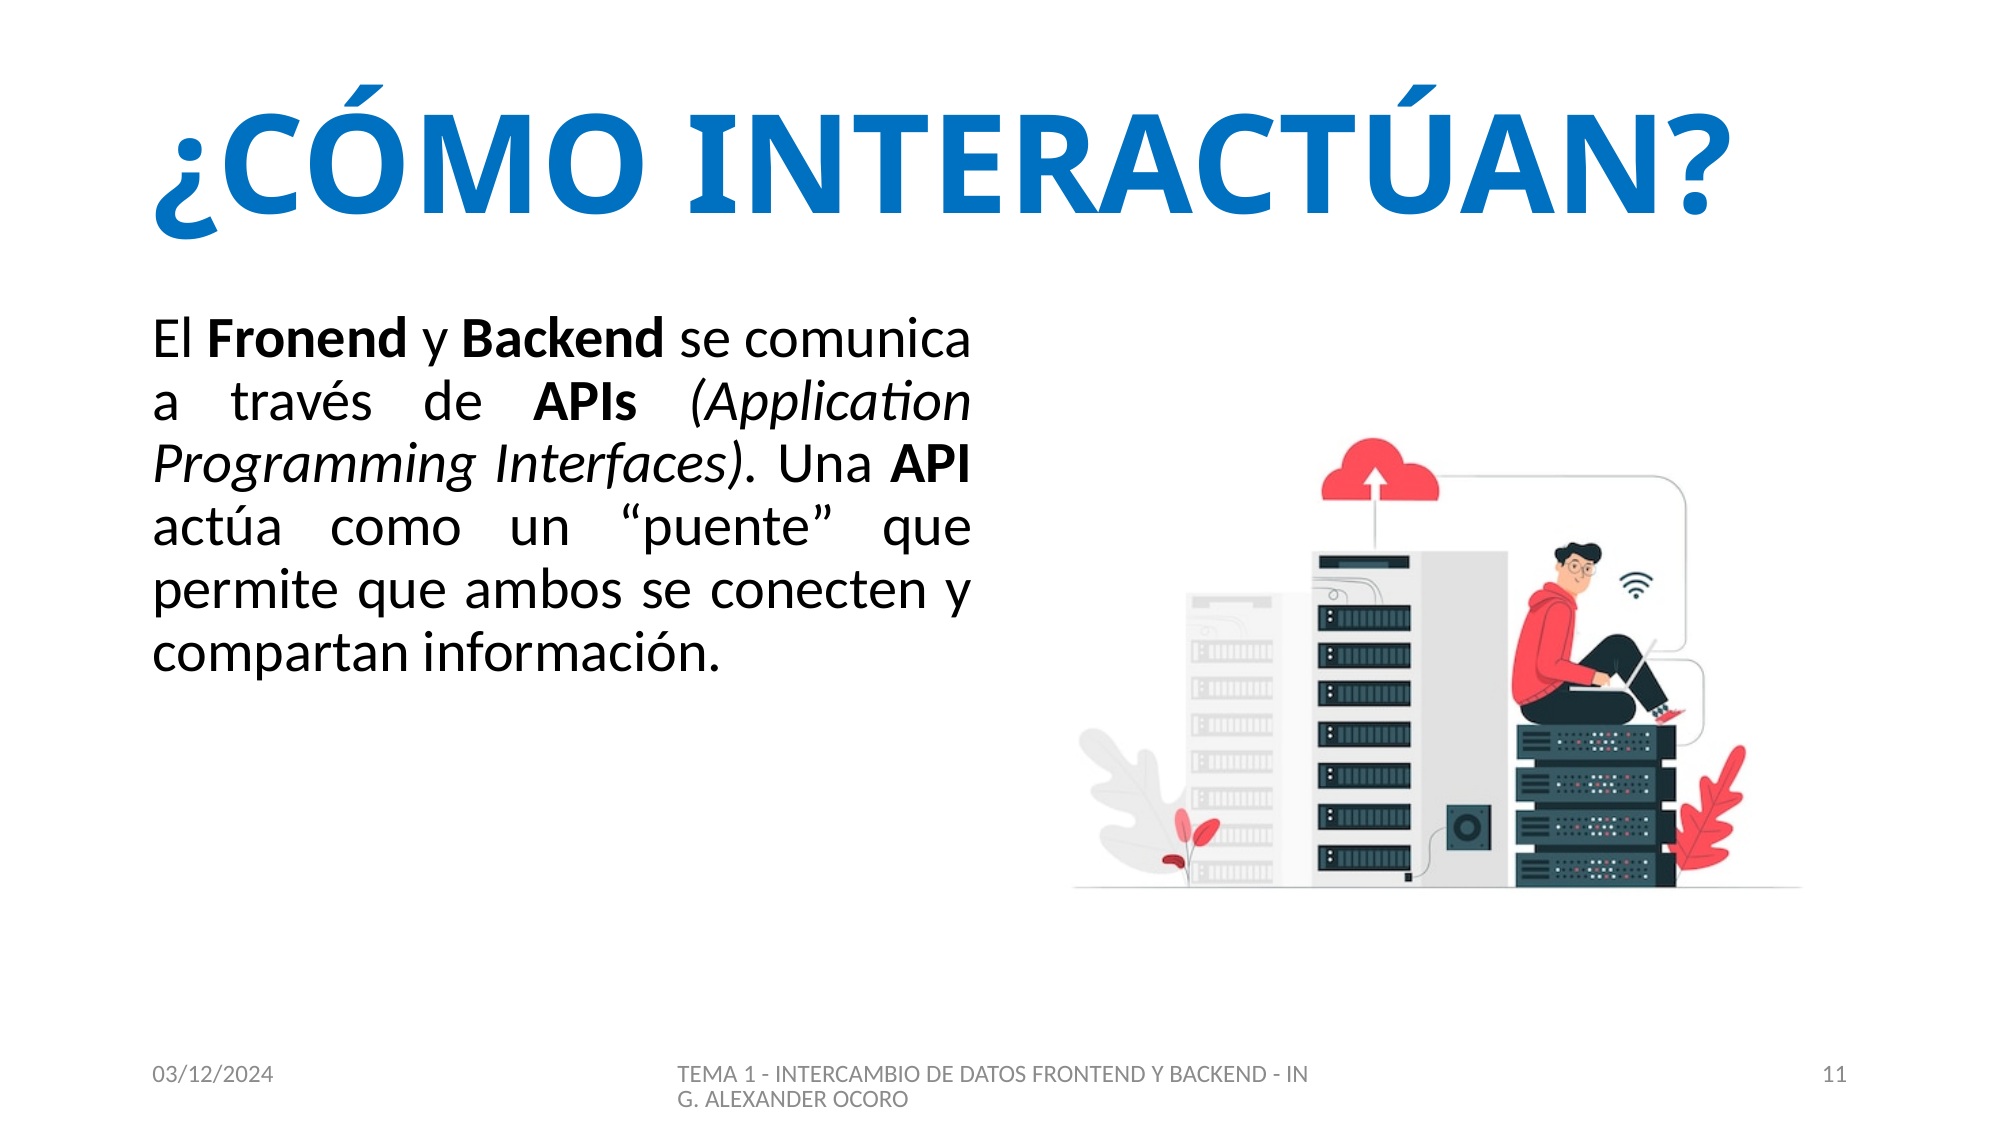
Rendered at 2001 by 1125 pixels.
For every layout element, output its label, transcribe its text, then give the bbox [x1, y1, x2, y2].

footer TEMA 1 - INTERCAMBIO DE DATOS FRONTEND Y BACKEND - ING. ALEXANDER OCORO [662, 1042, 1338, 1103]
list El Fronend y Backend se comunica a través de APIs (Application Programming Interfaces). Una API actúa como un “puente” que permite que ambos se conecten y compartan información. [137, 299, 988, 1014]
slide_number 11 [1412, 1042, 1863, 1103]
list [1012, 373, 1863, 940]
title ¿CÓMO INTERACTÚAN? [137, 59, 1863, 278]
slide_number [137, 1042, 588, 1103]
